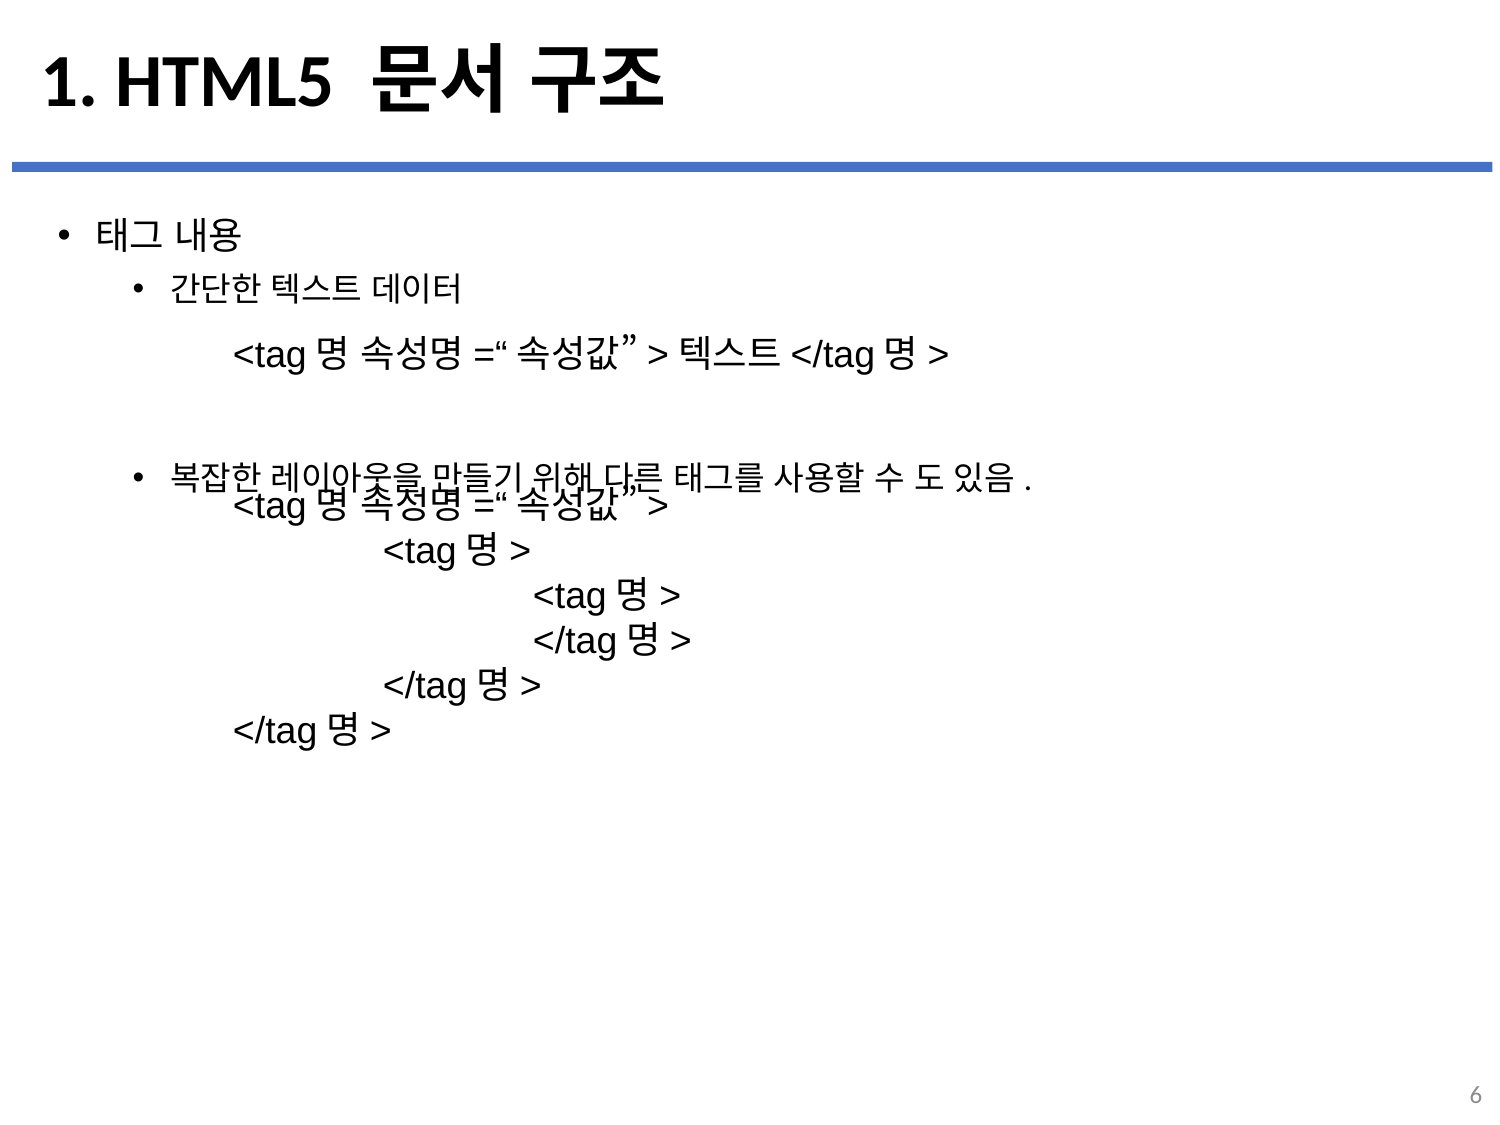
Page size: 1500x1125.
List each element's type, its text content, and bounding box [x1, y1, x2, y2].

text_box <tag명 속성명=“속성값”>텍스트</tag명> [143, 322, 1115, 383]
slide_number 6 [1159, 1063, 1498, 1124]
list 태그 내용 간단한 텍스트 데이터 복잡한 레이아웃을 만들기 위해 다른 태그를 사용할 수 도 있음. [42, 204, 1453, 1104]
title 1. HTML5 문서 구조 [25, 32, 1475, 132]
text_box <tag명 속성명=“속성값”> <tag명> <tag명> </tag명> </tag명> </tag명> [143, 473, 1115, 758]
